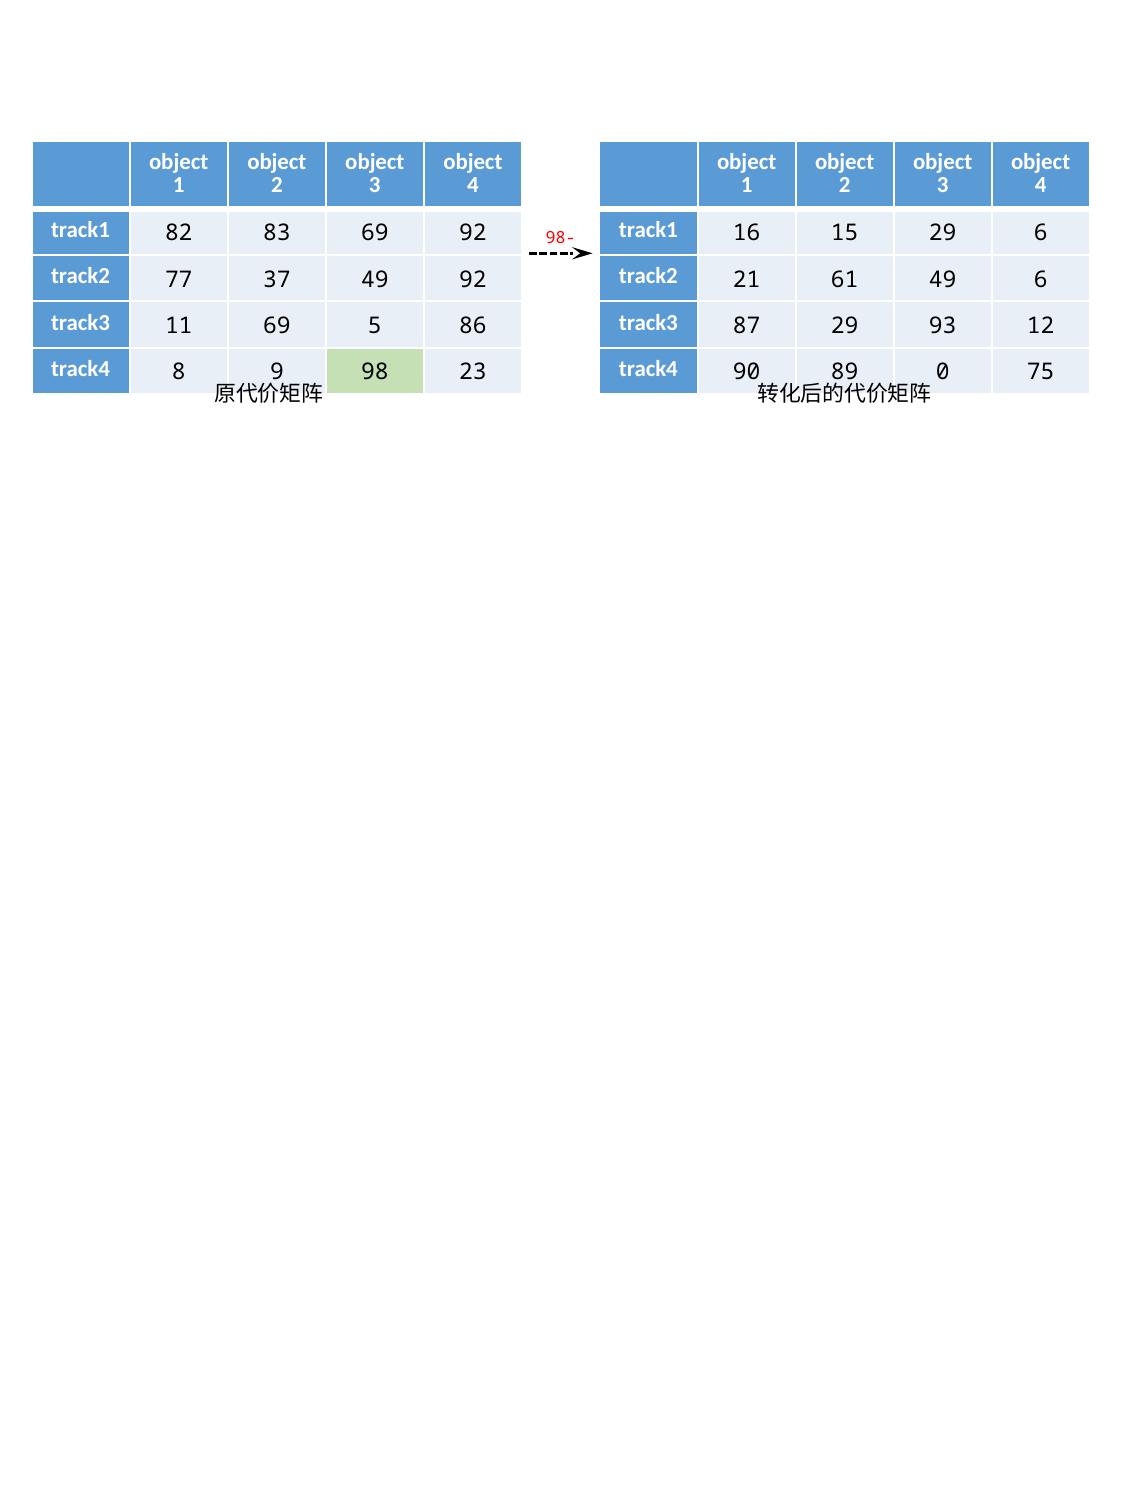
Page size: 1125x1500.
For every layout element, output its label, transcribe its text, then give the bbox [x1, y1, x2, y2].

table_cell 29 [797, 302, 893, 347]
table_cell 98 [327, 349, 423, 393]
table_cell 15 [797, 212, 893, 254]
table_cell 49 [895, 256, 991, 300]
table_cell track2 [33, 256, 129, 300]
table_cell 5 [327, 302, 423, 347]
table_cell 37 [229, 256, 325, 300]
table_cell 93 [895, 302, 991, 347]
table_cell 6 [993, 256, 1089, 300]
table_cell 16 [699, 212, 795, 254]
table_cell 8 [131, 349, 227, 393]
table_cell 29 [895, 212, 991, 254]
table_cell 21 [699, 256, 795, 300]
table_cell track3 [600, 302, 697, 347]
table_cell 77 [131, 256, 227, 300]
table_cell 6 [993, 212, 1089, 254]
text_box 98- [530, 219, 591, 253]
table_cell track3 [33, 302, 129, 347]
table_cell 90 [699, 349, 795, 393]
table_cell track4 [600, 349, 697, 393]
table_cell 87 [699, 302, 795, 347]
text_box 原代价矩阵 [199, 372, 339, 414]
table_header object2 [797, 142, 893, 206]
table_cell 86 [425, 302, 521, 347]
table_cell 92 [425, 256, 521, 300]
table_cell 9 [229, 349, 325, 372]
table_cell 83 [229, 212, 325, 254]
table_cell 82 [131, 212, 227, 254]
table_cell 0 [895, 349, 991, 393]
table_header object3 [895, 142, 991, 206]
table_header object1 [131, 142, 227, 206]
table_header object4 [425, 142, 521, 206]
table_cell 75 [993, 349, 1089, 393]
table_cell track1 [33, 212, 129, 254]
table_header object4 [993, 142, 1089, 206]
table_header [600, 142, 697, 206]
table_header object3 [327, 142, 423, 206]
table_header object1 [699, 142, 795, 206]
table_cell 92 [425, 212, 521, 254]
table_cell 69 [229, 302, 325, 347]
table_cell 69 [327, 212, 423, 254]
table_cell 12 [993, 302, 1089, 347]
table_cell track4 [33, 349, 129, 393]
table_cell 49 [327, 256, 423, 300]
table_cell track2 [600, 256, 697, 300]
table_header [33, 142, 129, 206]
table_cell 23 [425, 349, 521, 393]
table_cell 61 [797, 256, 893, 300]
table_cell 89 [797, 349, 893, 372]
text_box 转化后的代价矩阵 [742, 372, 947, 414]
table_cell 11 [131, 302, 227, 347]
table_cell track1 [600, 212, 697, 254]
table_header object2 [229, 142, 325, 206]
